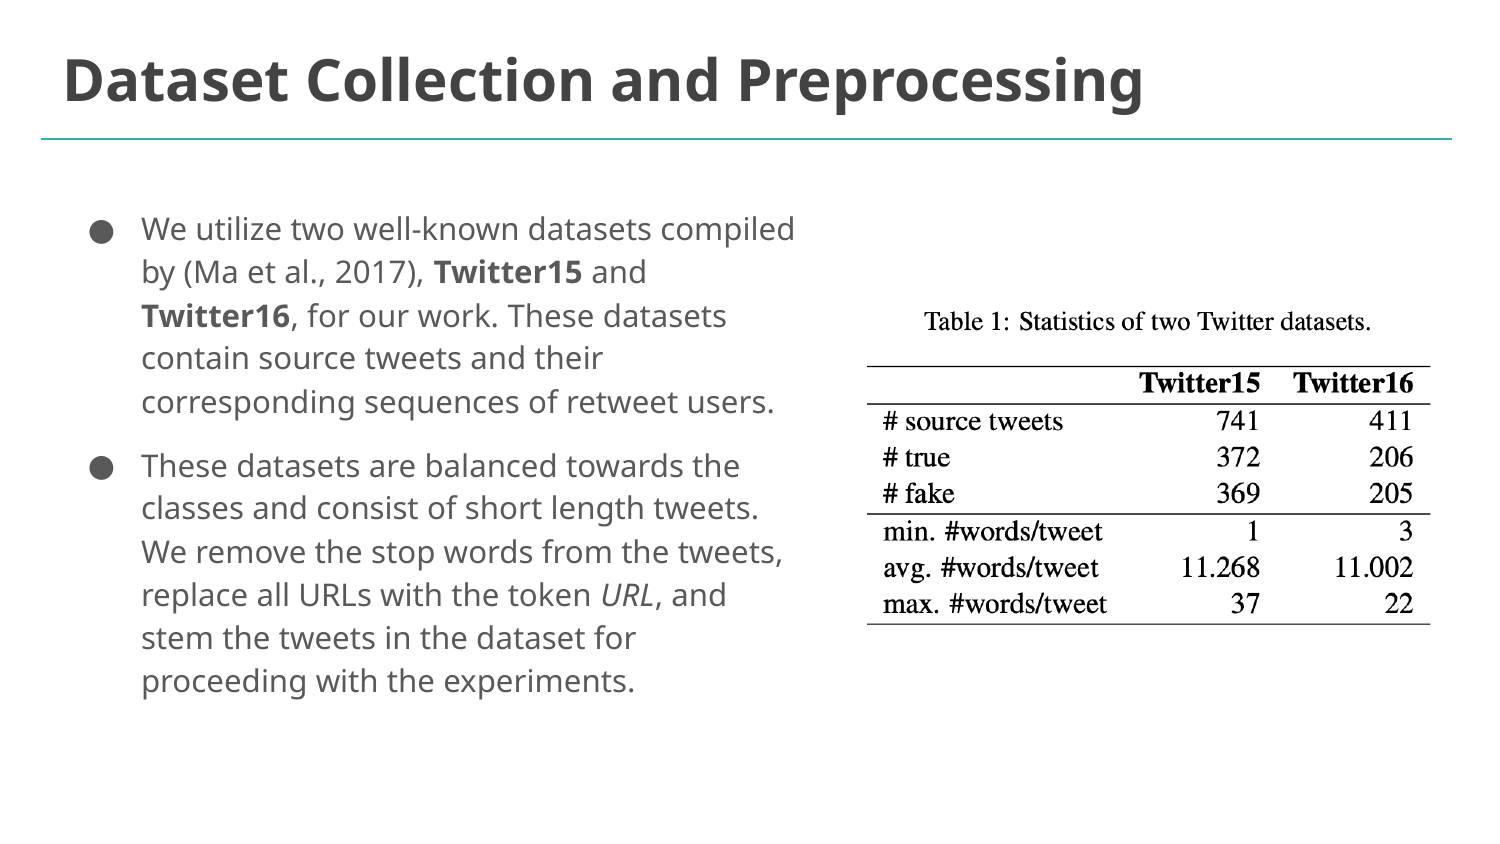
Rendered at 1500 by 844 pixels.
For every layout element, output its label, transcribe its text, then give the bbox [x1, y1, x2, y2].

list We utilize two well-known datasets compiled by (Ma et al., 2017), Twitter15 and Twitter16, for our work. These datasets contain source tweets and their corresponding sequences of retweet users. These datasets are balanced towards the classes and consist of short length tweets. We remove the stop words from the tweets, replace all URLs with the token URL, and stem the tweets in the dataset for proceeding with the experiments. [51, 189, 817, 750]
title Dataset Collection and Preprocessing [47, 27, 1446, 122]
picture [832, 285, 1468, 673]
